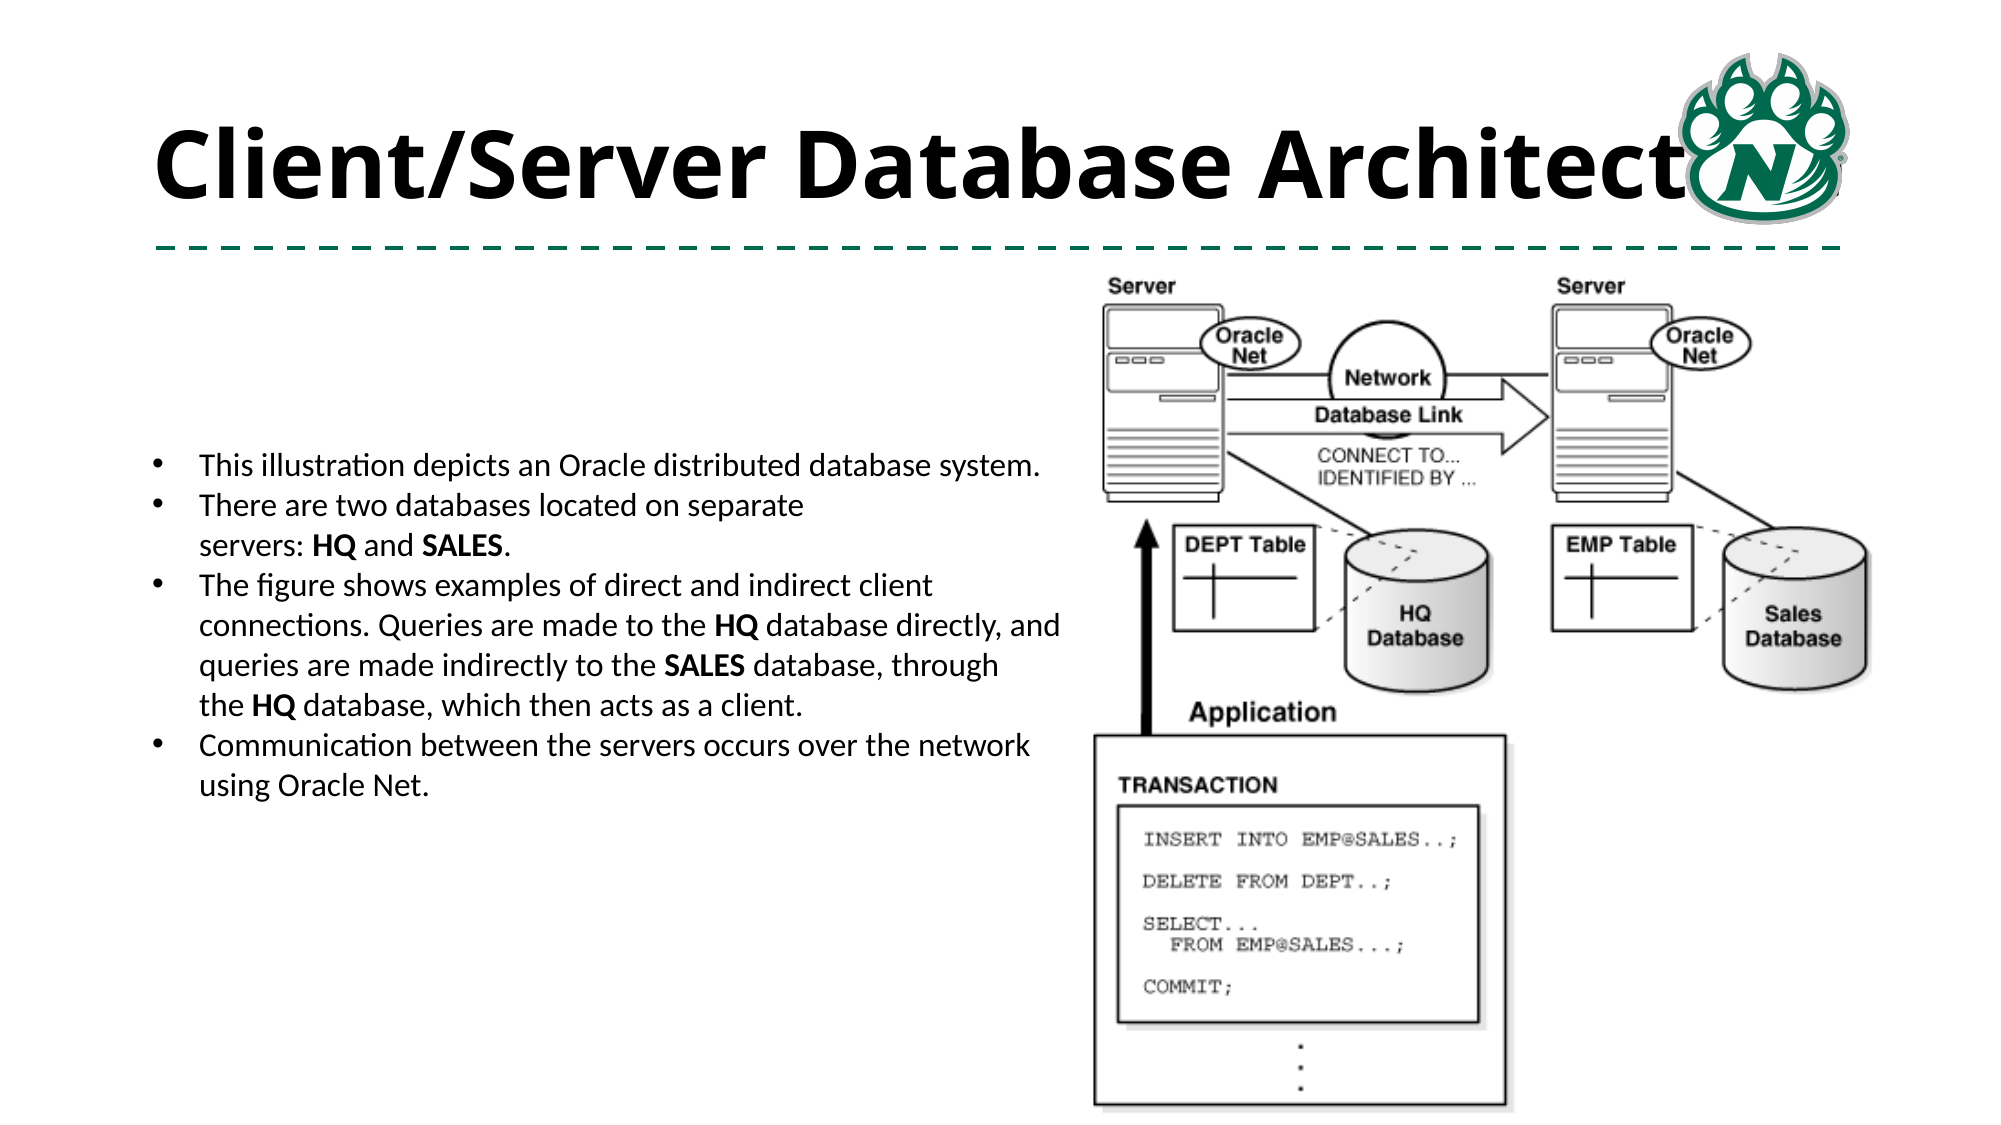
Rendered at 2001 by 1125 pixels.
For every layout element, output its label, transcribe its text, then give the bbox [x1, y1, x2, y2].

picture [1092, 271, 1874, 1115]
text_box This illustration depicts an Oracle distributed database system. There are two databases located on separate servers: HQ and SALES. The figure shows examples of direct and indirect client connections. Queries are made to the HQ database directly, and queries are made indirectly to the SALES database, through the HQ database, which then acts as a client. Communication between the servers occurs over the network using Oracle Net. [137, 436, 1092, 811]
title Client/Server Database Architecture [137, 59, 1863, 278]
picture [1677, 52, 1850, 225]
